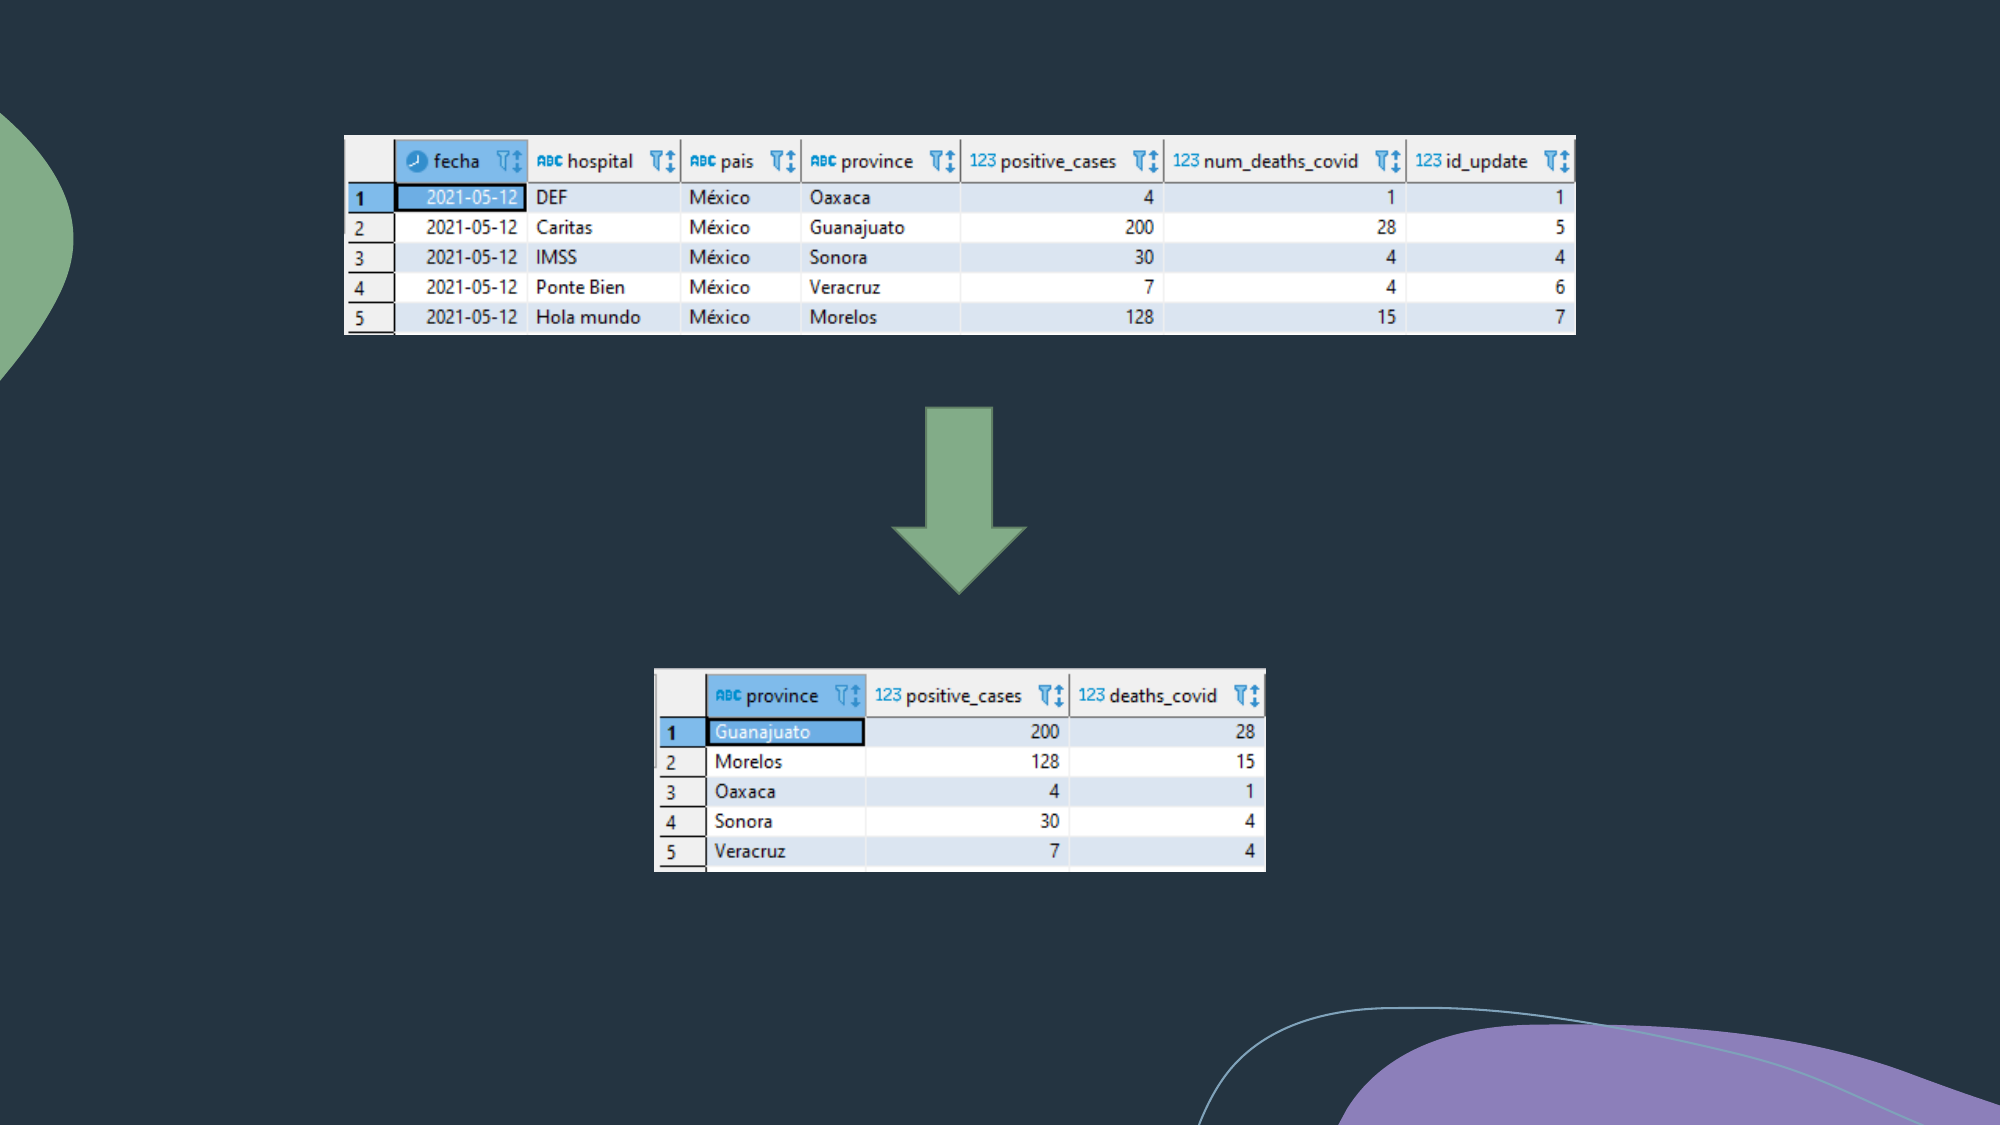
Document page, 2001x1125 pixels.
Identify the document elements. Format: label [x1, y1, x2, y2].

picture [654, 668, 1266, 872]
text_box [890, 406, 1028, 596]
picture [344, 135, 1576, 335]
